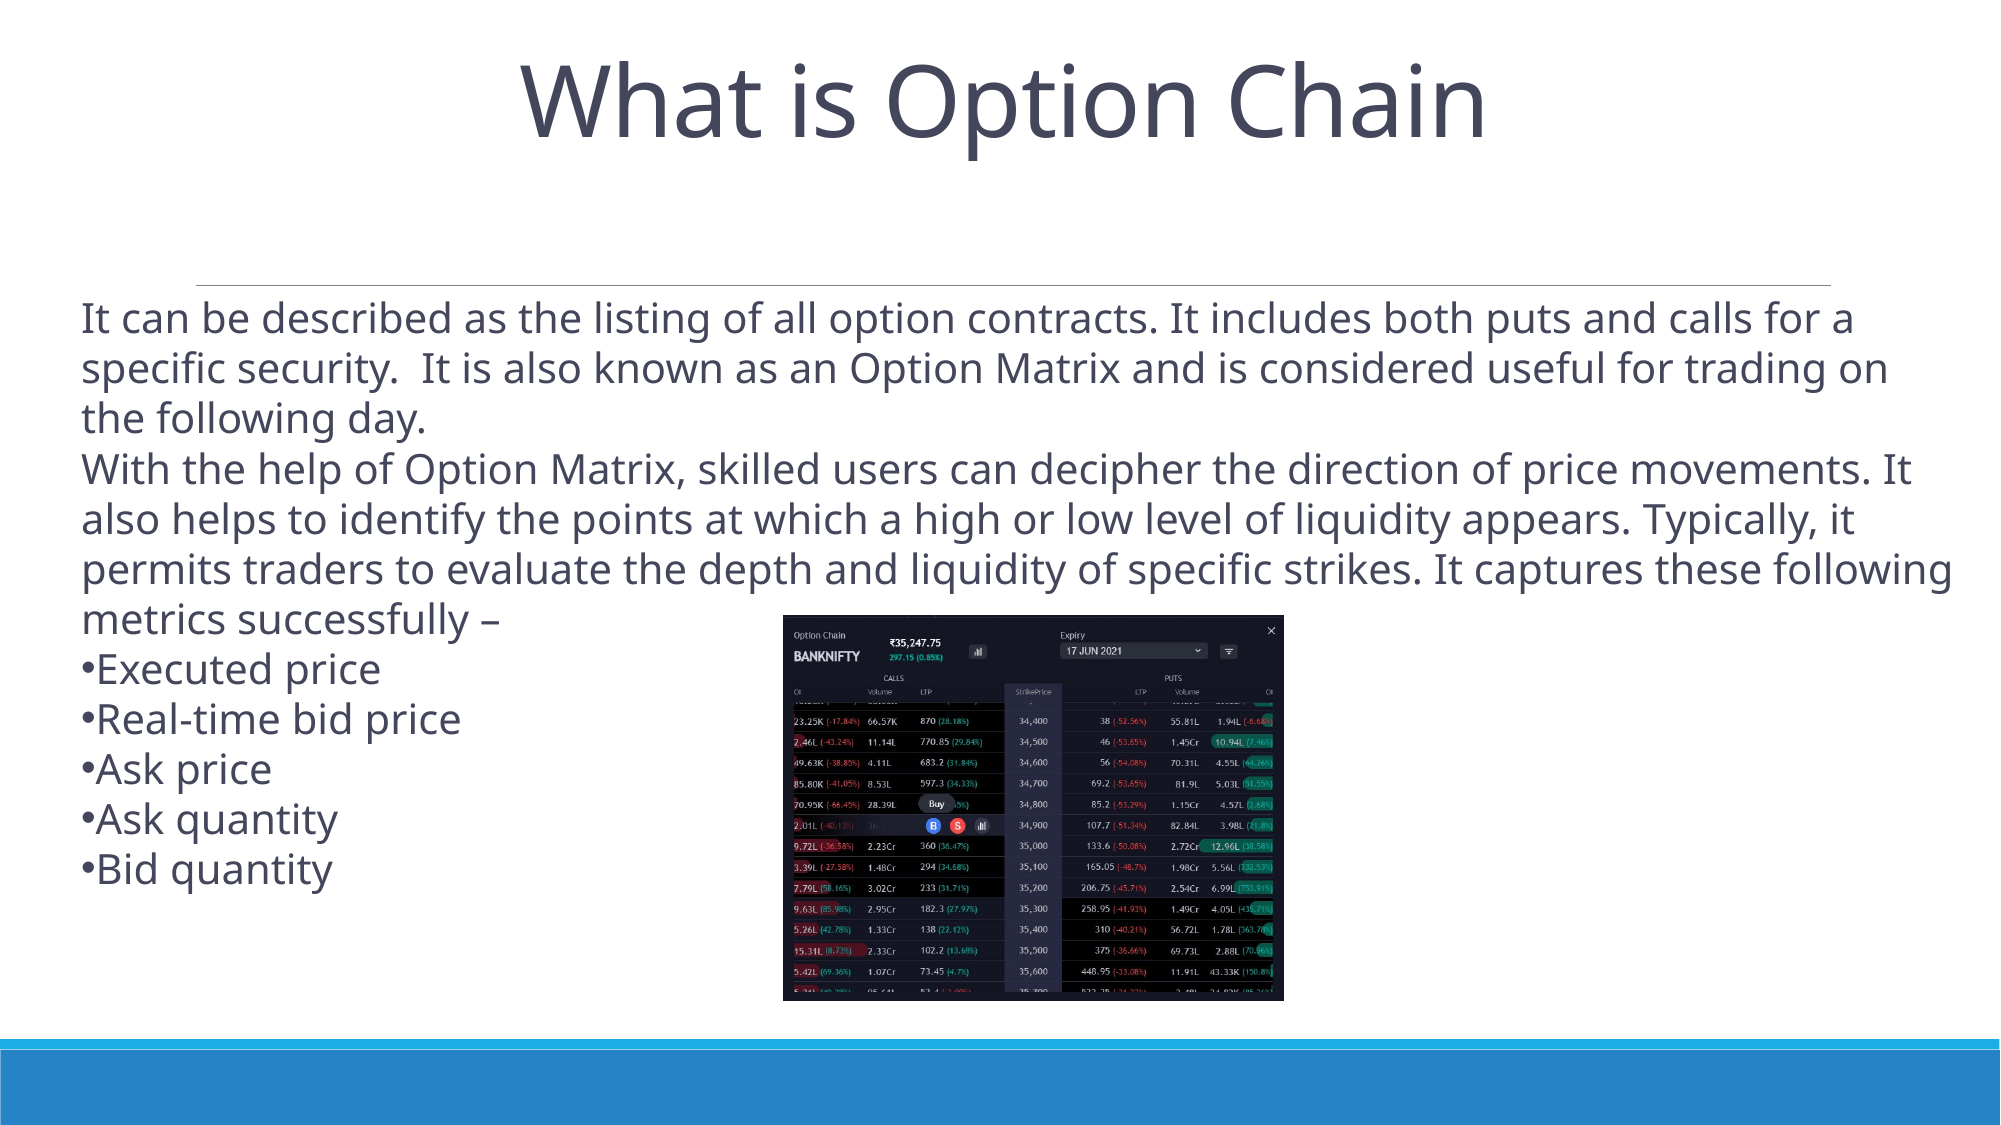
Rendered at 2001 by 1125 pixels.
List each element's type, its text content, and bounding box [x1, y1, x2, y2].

title What is Option Chain [180, 47, 1830, 284]
picture [782, 615, 1285, 1002]
text_box It can be described as the listing of all option contracts. It includes both puts and calls for a specific security. It is also known as an Option Matrix and is considered useful for trading on the following day. With the help of Option Matrix, skilled users can decipher the direction of price movements. It also helps to identify the points at which a high or low level of liquidity appears. Typically, it permits traders to evaluate the depth and liquidity of specific strikes. It captures these following metrics successfully – Executed price Real-time bid price Ask price Ask quantity Bid quantity [66, 284, 1976, 945]
